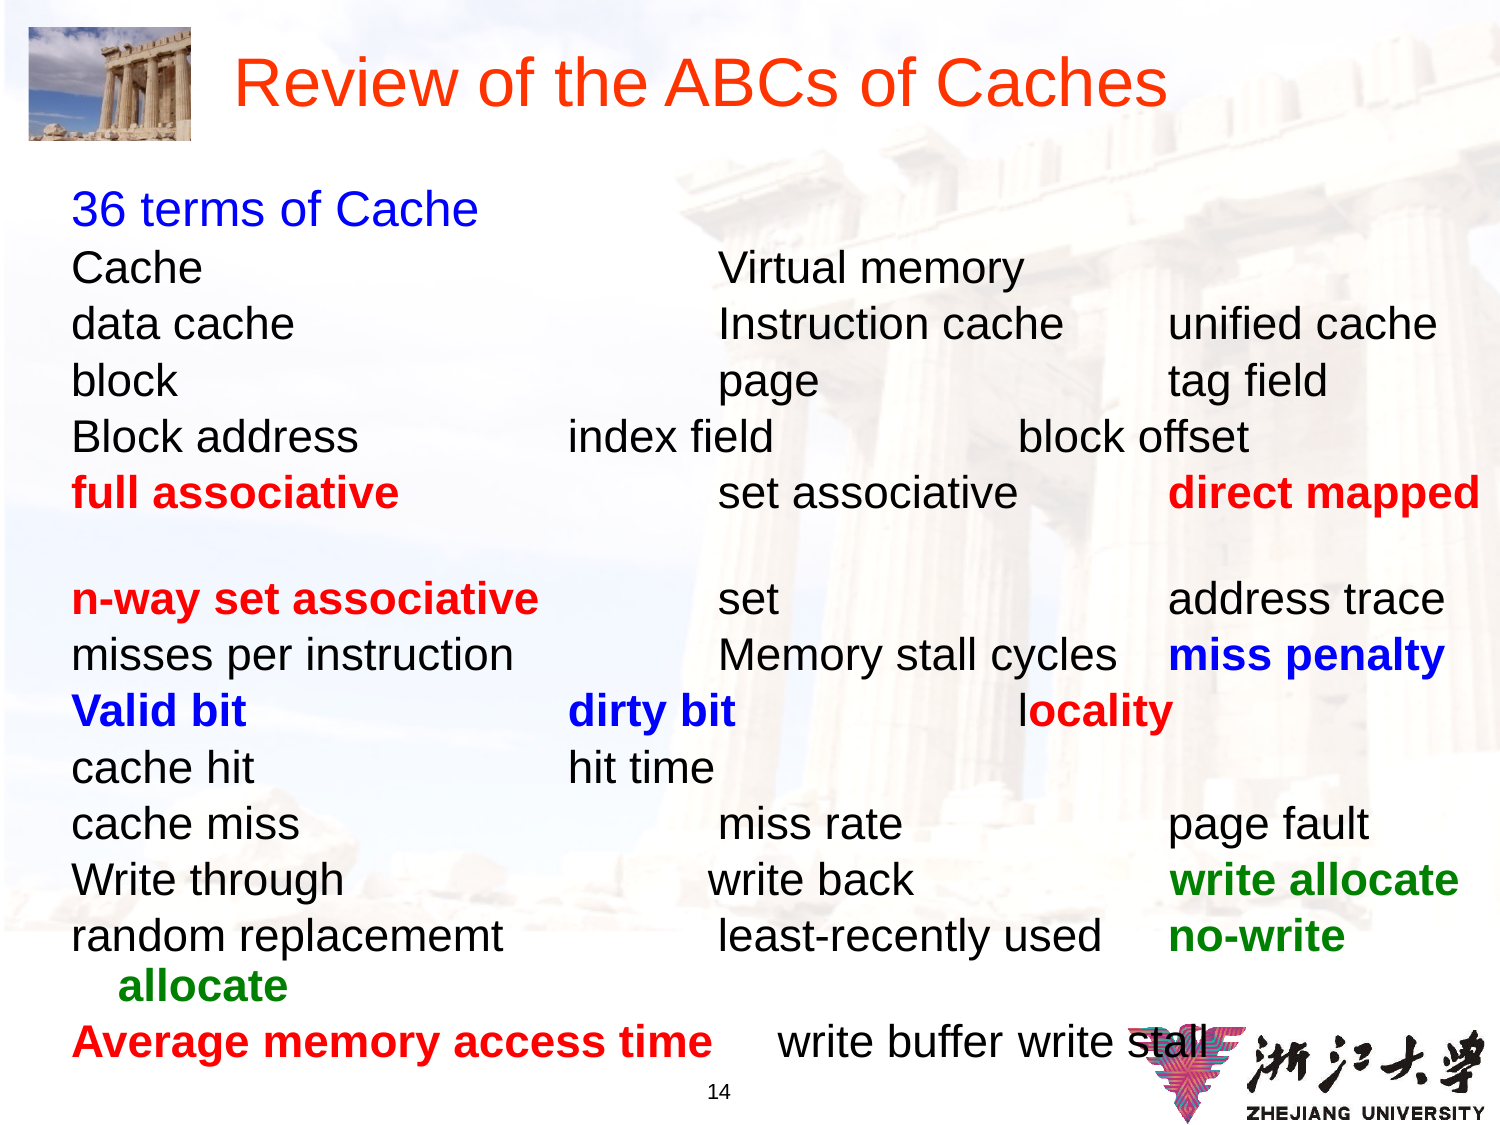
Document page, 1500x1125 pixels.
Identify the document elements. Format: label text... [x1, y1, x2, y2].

picture [0, 0, 1500, 1125]
title Review of the ABCs of Caches [218, 30, 1500, 128]
list 36 terms of Cache Cache Virtual memory data cache Instruction cache unified cache block page tag field Block address index field block offset full associative set associative direct mapped n-way set associative set address trace misses per instruction Memory stall cycles miss penalty Valid bit dirty bit locality cache hit hit time cache miss miss rate page fault Write through write back write allocate random replacememt least-recently used no-write allocate Average memory access time write buffer write stall [56, 175, 1500, 1039]
